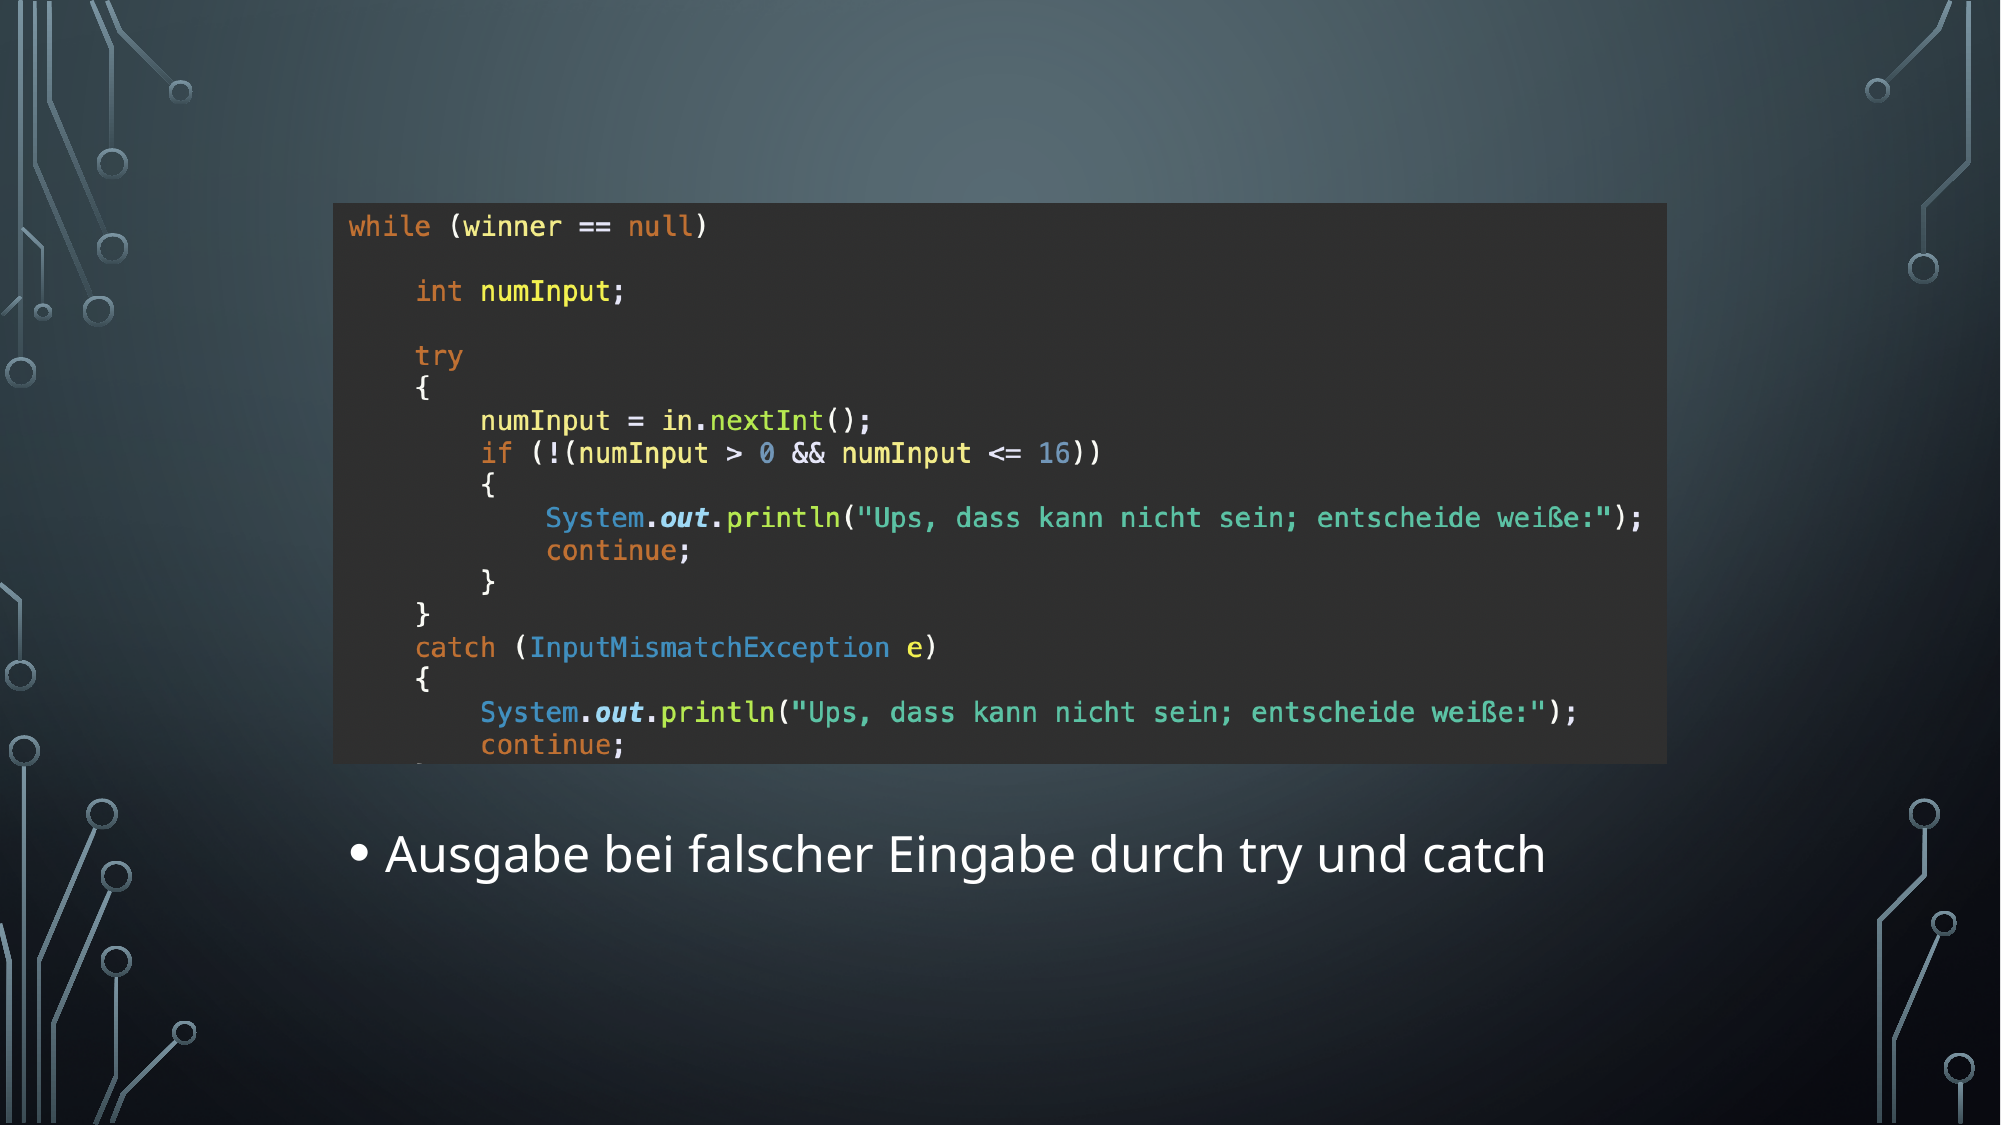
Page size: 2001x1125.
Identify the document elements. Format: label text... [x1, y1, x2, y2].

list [333, 203, 1667, 764]
list Ausgabe bei falscher Eingabe durch try und catch [333, 802, 1639, 1125]
